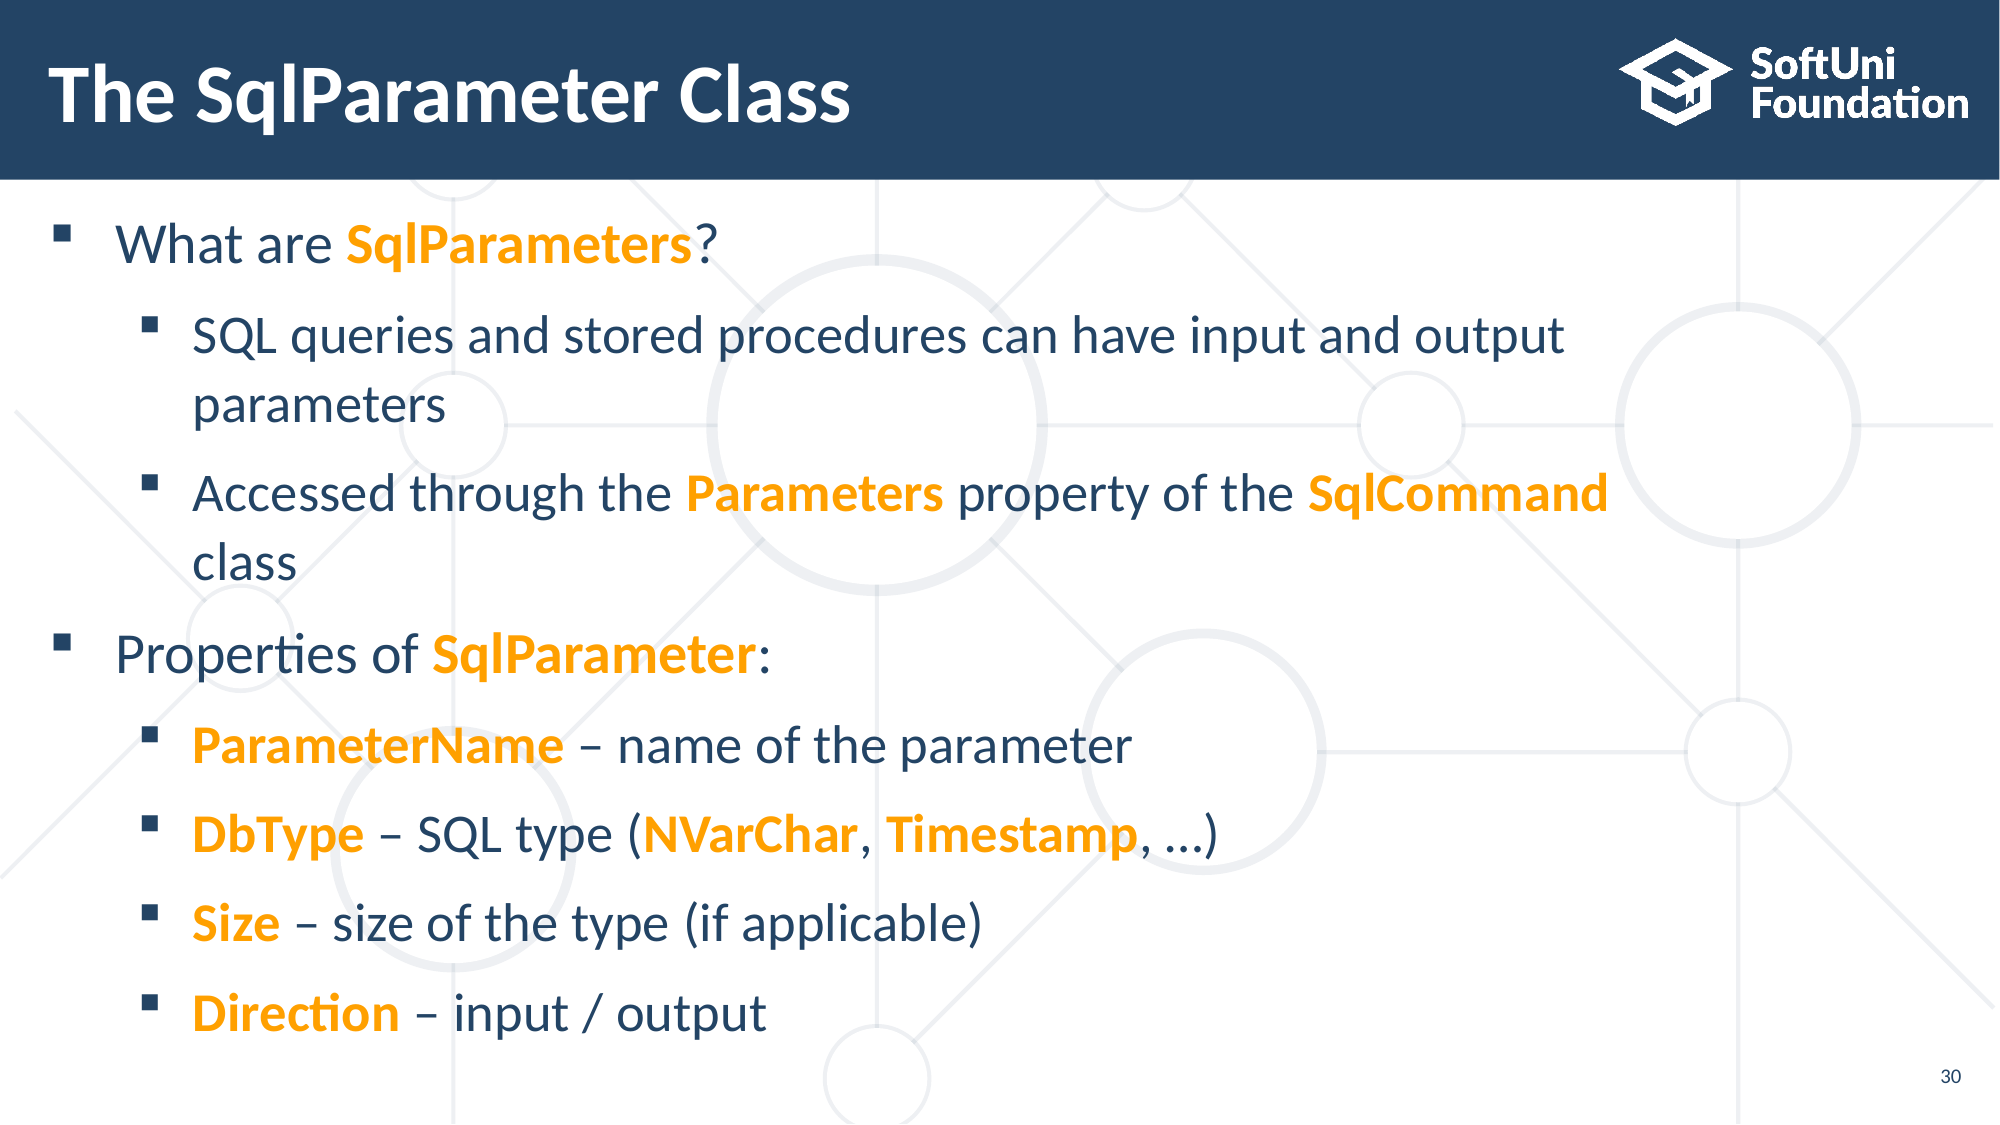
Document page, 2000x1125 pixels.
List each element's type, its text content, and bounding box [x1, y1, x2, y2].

title The SqlParameter Class [31, 16, 1591, 162]
slide_number 30 [1896, 1049, 1968, 1101]
picture [1618, 38, 1968, 126]
list What are SqlParameters? SQL queries and stored procedures can have input and output parameters Accessed through the Parameters property of the SqlCommand class Properties of SqlParameter: ParameterName – name of the parameter DbType – SQL type (NVarChar, Timestamp, …) Size – size of the type (if applicable) Direction – input / output [31, 196, 1970, 1050]
